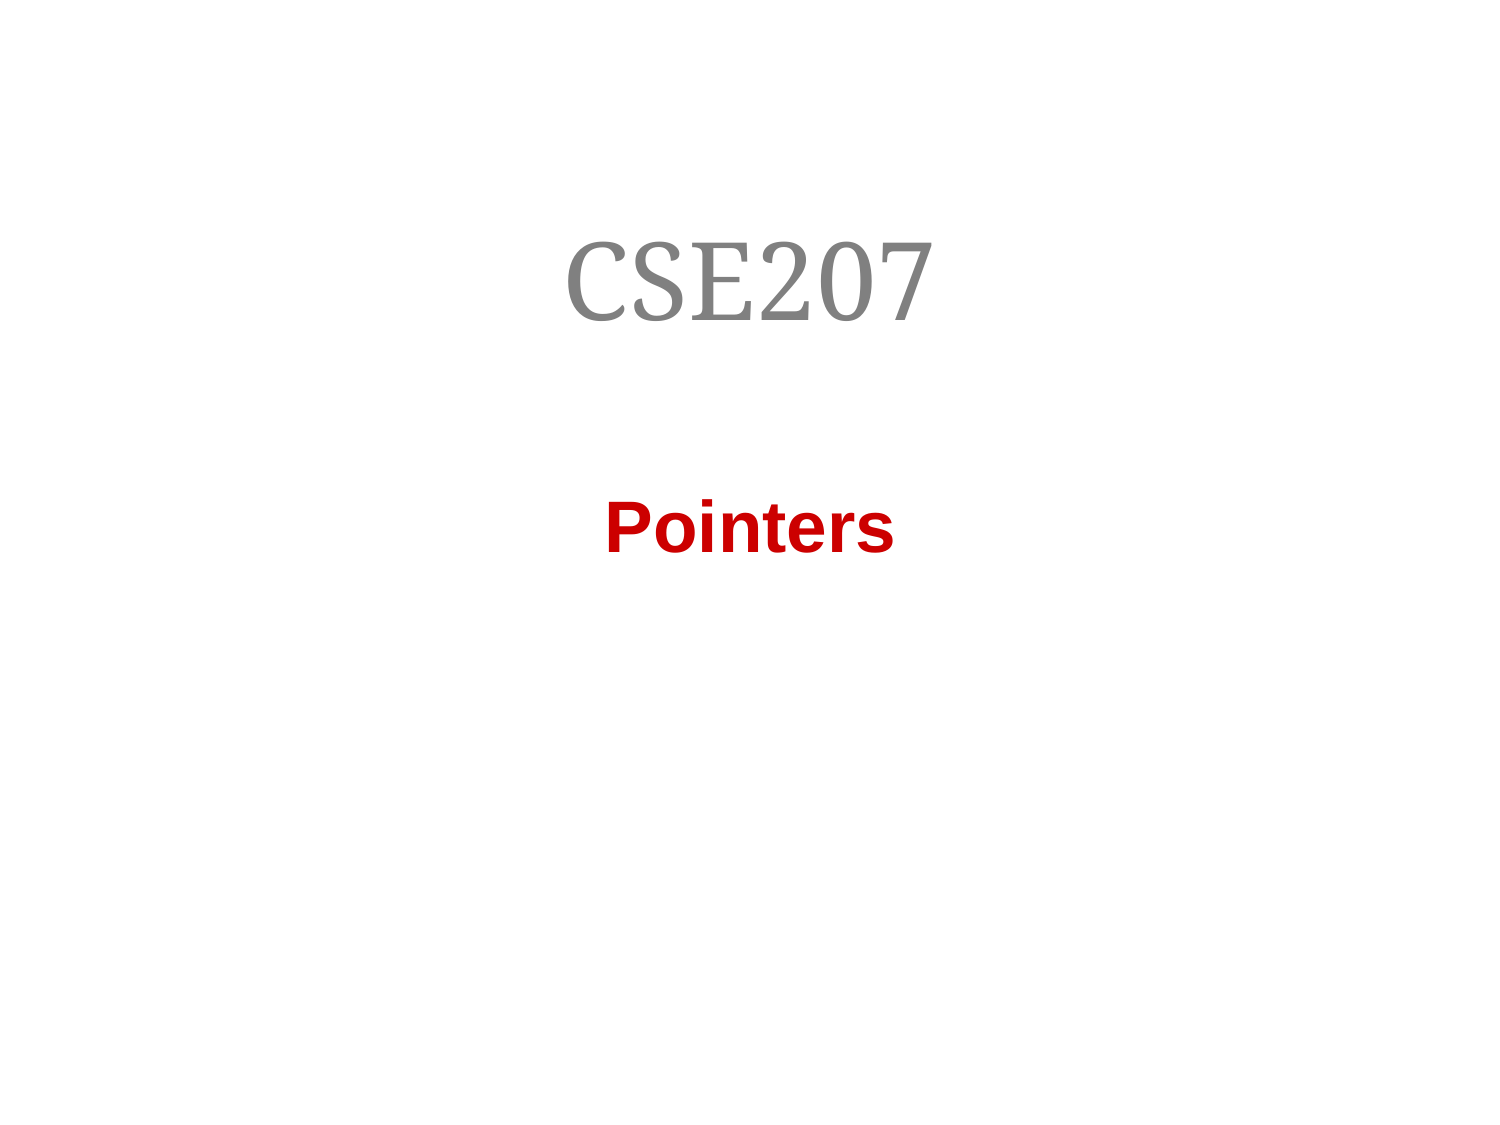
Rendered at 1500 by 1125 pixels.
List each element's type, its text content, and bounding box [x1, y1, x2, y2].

subtitle Pointers [244, 471, 1258, 756]
title CSE207 [112, 62, 1388, 351]
